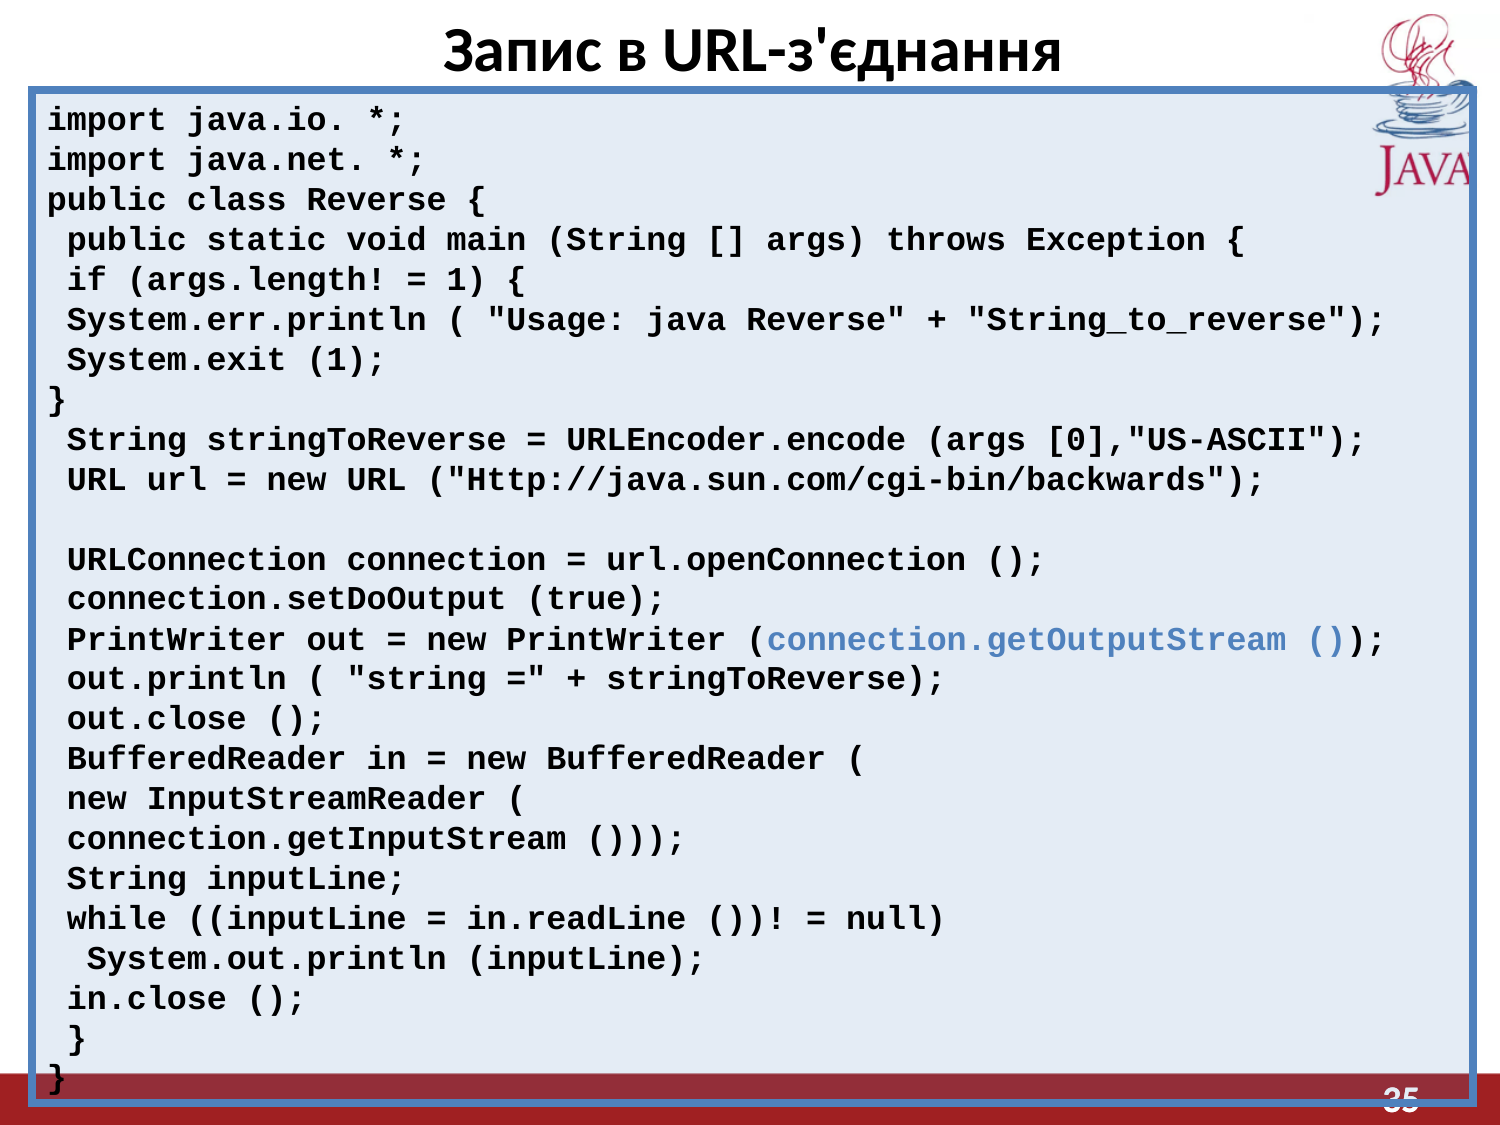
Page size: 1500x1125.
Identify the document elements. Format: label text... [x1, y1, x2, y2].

picture [0, 0, 1500, 1125]
text_box import java.io. *; import java.net. *; public class Reverse { public static void main (String [] args) throws Exception { if (args.length! = 1) { System.err.println ( "Usage: java Reverse" + "String_to_reverse"); System.exit (1); } String stringToReverse = URLEncoder.encode (args [0],"US-ASCII"); URL url = new URL ("Http://java.sun.com/cgi-bin/backwards"); URLConnection connection = url.openConnection (); connection.setDoOutput (true); PrintWriter out = new PrintWriter (connection.getOutputStream ()); out.println ( "string =" + stringToReverse); out.close (); BufferedReader in = new BufferedReader ( new InputStreamReader ( connection.getInputStream ())); String inputLine; while ((inputLine = in.readLine ())! = null) System.out.println (inputLine); in.close (); } } [32, 89, 1474, 1104]
title Запис в URL-з'єднання [78, 0, 1429, 89]
